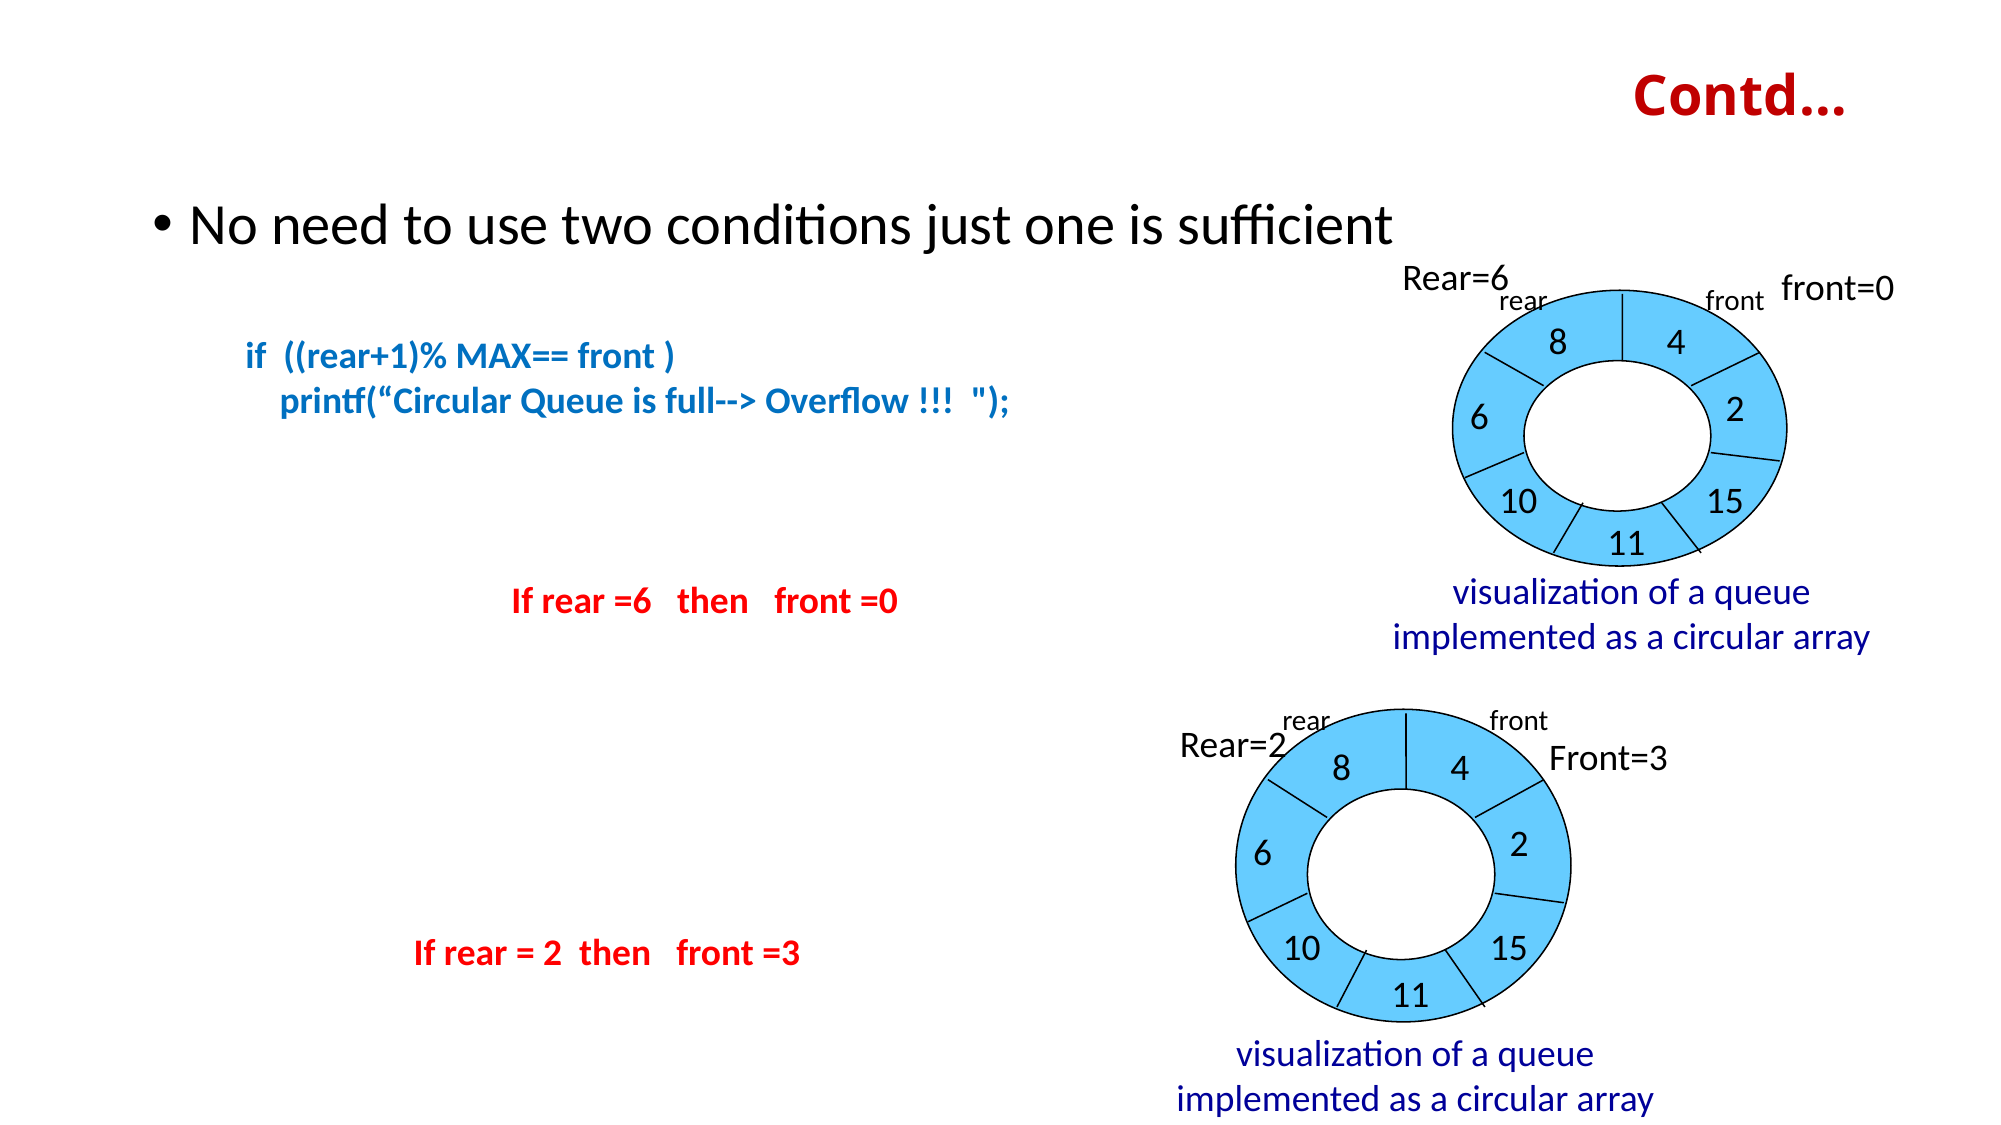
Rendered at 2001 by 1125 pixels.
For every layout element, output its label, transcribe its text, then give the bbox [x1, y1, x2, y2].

title Contd… [137, 59, 1863, 136]
text_box Rear=2 [1165, 712, 1198, 773]
list No need to use two conditions just one is sufficient [137, 186, 1863, 1014]
text_box front=0 [1766, 255, 1939, 316]
text_box Front=3 [1633, 725, 1692, 786]
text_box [1415, 273, 1849, 650]
text_box Rear=6 [1387, 245, 1550, 306]
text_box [1198, 690, 1633, 1117]
text_box If rear =6 then front =0 [496, 569, 989, 629]
text_box If rear = 2 then front =3 [398, 920, 891, 1026]
text_box if ((rear+1)% MAX== front ) printf(“Circular Queue is full--> Overflow !!! "); [80, 323, 1255, 429]
